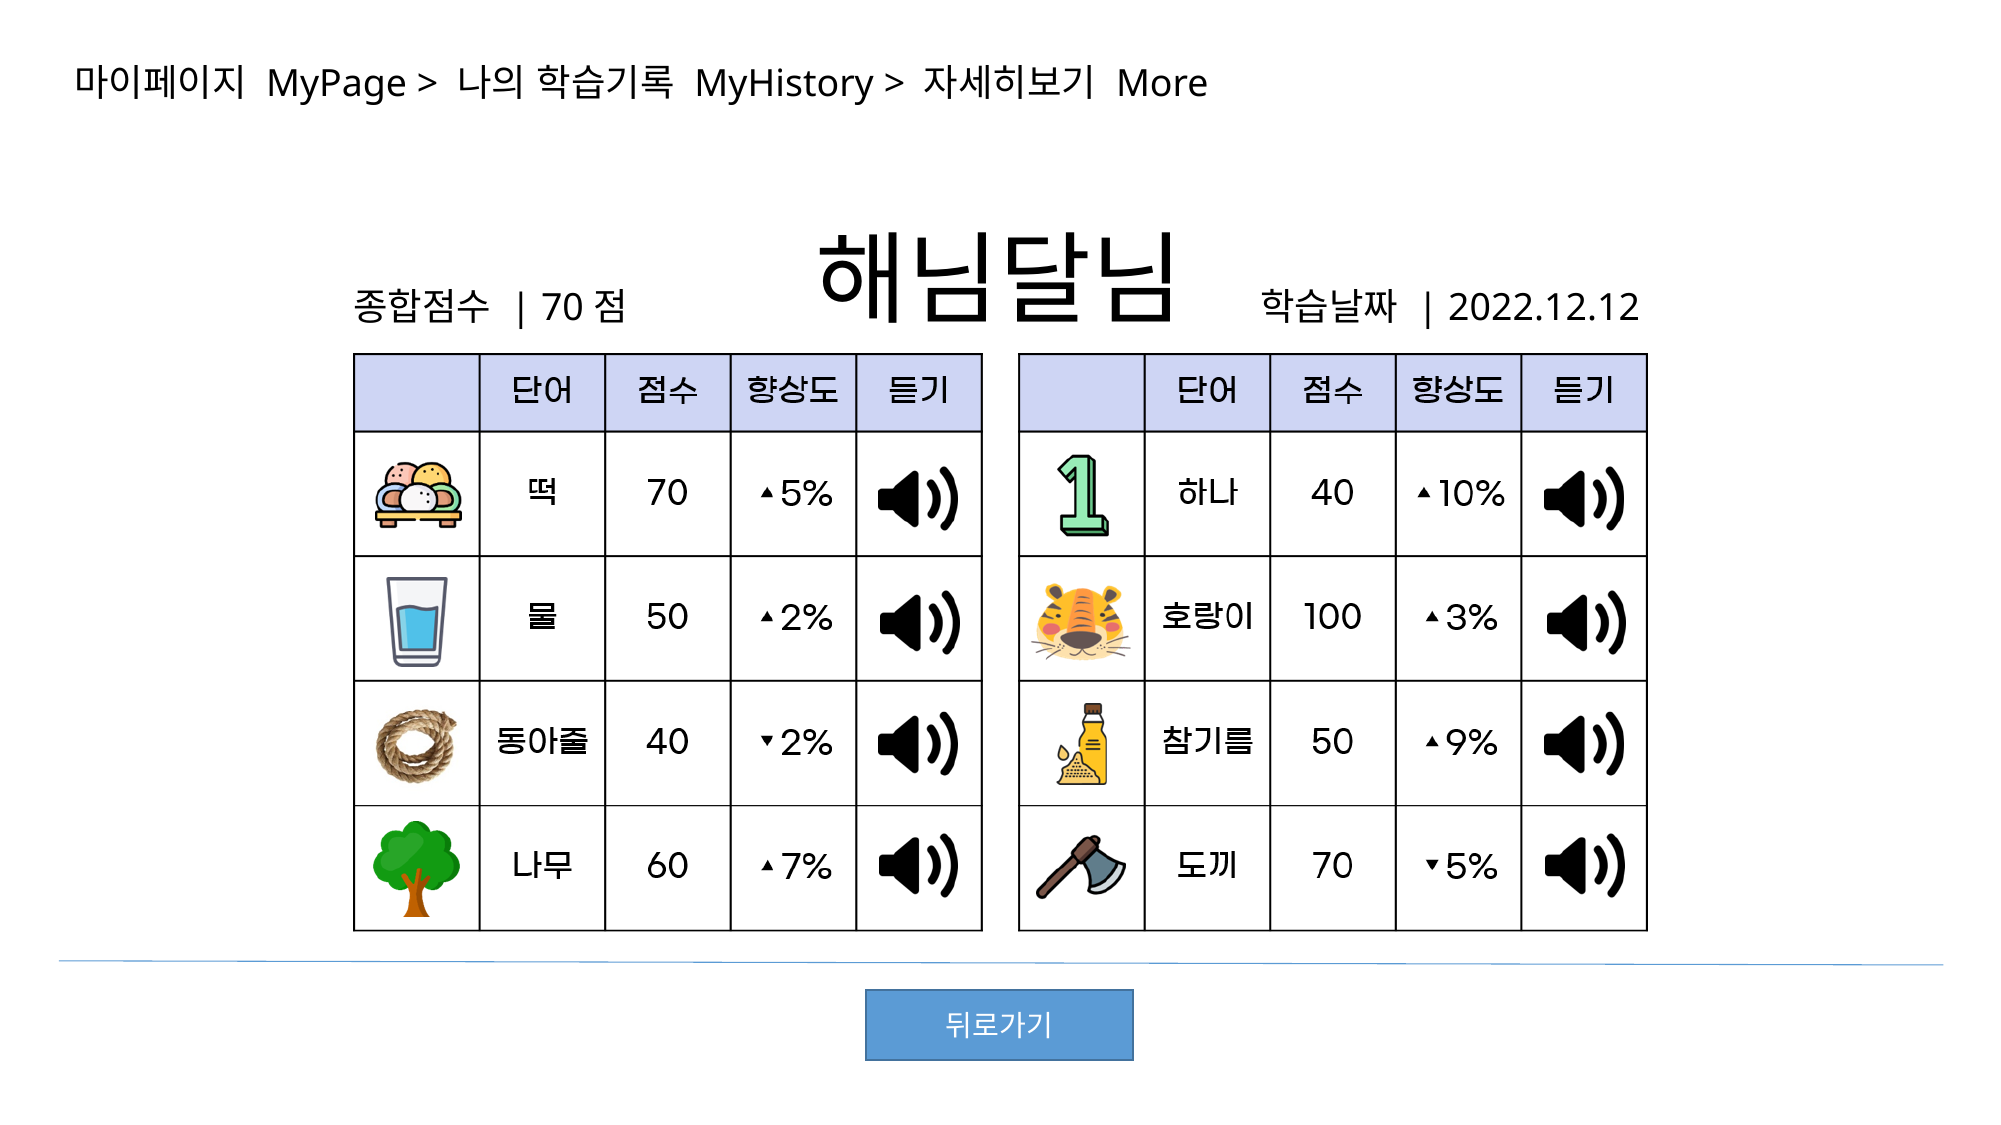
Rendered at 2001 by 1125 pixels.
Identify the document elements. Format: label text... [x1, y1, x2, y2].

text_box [58, 960, 1944, 965]
text_box 마이페이지 MyPage > 나의 학습기록 MyHistory > 자세히보기 More [59, 51, 1835, 112]
text_box 학습날짜 | 2022.12.12 [1186, 276, 1655, 336]
picture [317, 336, 1684, 932]
text_box 해님달님 [677, 207, 1322, 336]
text_box 뒤로가기 [865, 989, 1134, 1061]
text_box 종합점수 | 70점 [338, 276, 807, 336]
